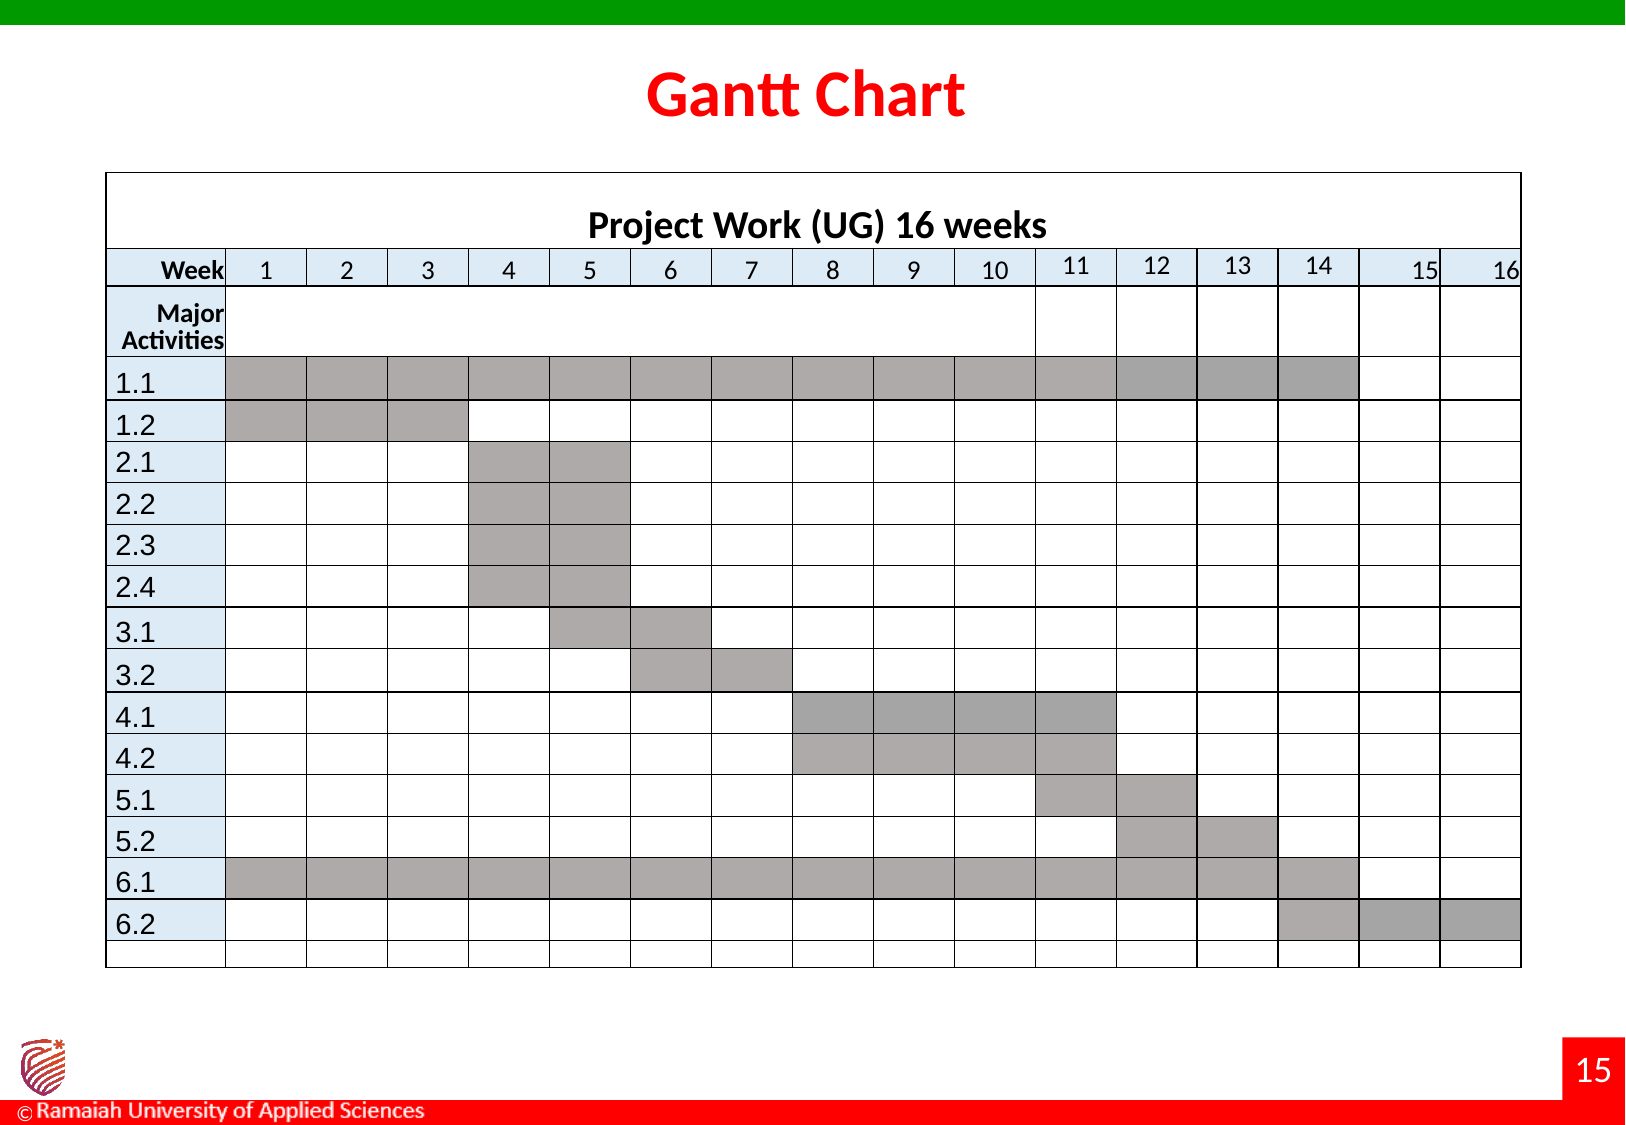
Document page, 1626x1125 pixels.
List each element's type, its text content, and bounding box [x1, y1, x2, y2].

table_cell [469, 817, 549, 857]
table_cell [631, 817, 711, 857]
table_cell [550, 649, 630, 691]
table_cell 3.1 [107, 608, 225, 648]
table_cell [955, 357, 1035, 399]
table_cell [1198, 775, 1277, 816]
table_cell [955, 900, 1035, 940]
table_cell [469, 858, 549, 898]
table_cell [307, 775, 387, 816]
table_cell [1036, 442, 1116, 482]
table_cell [793, 900, 873, 940]
table_cell [1117, 566, 1196, 606]
table_cell [307, 817, 387, 857]
table_cell [955, 858, 1035, 898]
table_cell [1117, 775, 1196, 816]
table_cell [874, 775, 954, 816]
table_cell [712, 566, 792, 606]
table_cell [388, 693, 468, 733]
table_cell [388, 483, 468, 524]
table_cell [469, 734, 549, 774]
table_cell [1279, 817, 1358, 857]
table_cell [226, 817, 306, 857]
table_cell 13 [1198, 249, 1277, 285]
table_cell 2.2 [107, 483, 225, 524]
table_cell [874, 566, 954, 606]
table_cell [1360, 817, 1439, 857]
table_cell 4.1 [107, 693, 225, 733]
table_cell [226, 525, 306, 565]
table_cell [1117, 941, 1196, 967]
table_cell [550, 693, 630, 733]
table_cell [955, 483, 1035, 524]
table_cell [226, 858, 306, 898]
table_cell [631, 483, 711, 524]
table_cell [1360, 442, 1439, 482]
table_cell [955, 941, 1035, 967]
table_cell [307, 858, 387, 898]
table_cell [1198, 649, 1277, 691]
table_cell [226, 442, 306, 482]
table_cell [712, 858, 792, 898]
table_cell [226, 287, 1035, 356]
table_cell [226, 734, 306, 774]
table_cell [1117, 900, 1196, 940]
table_cell [1198, 442, 1277, 482]
table_cell [874, 525, 954, 565]
table_cell [1036, 817, 1116, 857]
table_cell 9 [874, 249, 954, 285]
table_header Project Work (UG) 16 weeks [107, 173, 1520, 248]
table_cell [1441, 941, 1520, 967]
table_cell 11 [1036, 249, 1116, 285]
table_cell [1360, 649, 1439, 691]
table_cell Week [107, 249, 225, 285]
table_cell [307, 734, 387, 774]
table_cell [1036, 775, 1116, 816]
table_cell [1360, 941, 1439, 967]
table_cell [712, 734, 792, 774]
table_cell [793, 483, 873, 524]
table_cell [226, 483, 306, 524]
table_cell [1441, 608, 1520, 648]
table_cell [1198, 608, 1277, 648]
table_cell [550, 401, 630, 441]
table_cell [955, 693, 1035, 733]
table_cell [307, 357, 387, 399]
table_cell [955, 401, 1035, 441]
table_cell [388, 734, 468, 774]
table_cell [1441, 693, 1520, 733]
table_cell 1.1 [107, 357, 225, 399]
table_cell [226, 775, 306, 816]
table_cell [955, 566, 1035, 606]
table_cell [226, 941, 306, 967]
table_cell [469, 442, 549, 482]
table_cell [1360, 401, 1439, 441]
table_cell 7 [712, 249, 792, 285]
table_cell [631, 941, 711, 967]
table_cell 14 [1279, 249, 1358, 285]
table_cell [307, 693, 387, 733]
table_cell [550, 608, 630, 648]
table_cell [712, 693, 792, 733]
table_cell [550, 442, 630, 482]
table_cell [1036, 525, 1116, 565]
table_cell [1036, 649, 1116, 691]
table_cell 3 [388, 249, 468, 285]
table_cell [1441, 483, 1520, 524]
table_cell [550, 858, 630, 898]
table_cell [550, 900, 630, 940]
table_cell [1360, 608, 1439, 648]
table_cell [712, 442, 792, 482]
table_cell [1198, 900, 1277, 940]
table_cell [631, 649, 711, 691]
table_cell [469, 566, 549, 606]
table_cell 2.1 [107, 442, 225, 482]
table_cell [1279, 357, 1358, 399]
table_cell 1.2 [107, 401, 225, 441]
table_cell [1036, 858, 1116, 898]
table_cell 6.1 [107, 858, 225, 898]
table_cell [955, 775, 1035, 816]
table_cell [1198, 357, 1277, 399]
table_cell [388, 442, 468, 482]
table_cell [469, 483, 549, 524]
table_cell [307, 401, 387, 441]
table_cell [1279, 734, 1358, 774]
table_cell [1360, 525, 1439, 565]
table_cell [1279, 858, 1358, 898]
table_cell [1117, 693, 1196, 733]
table_cell [874, 817, 954, 857]
table_cell [1198, 858, 1277, 898]
table_cell [1441, 566, 1520, 606]
table_cell [955, 442, 1035, 482]
table_cell [388, 817, 468, 857]
table_cell [307, 900, 387, 940]
table_cell [1198, 734, 1277, 774]
table_cell [1279, 693, 1358, 733]
title Gantt Chart [75, 42, 1538, 135]
table_cell [1279, 525, 1358, 565]
table_cell [793, 817, 873, 857]
table_cell [712, 900, 792, 940]
table_cell [1198, 287, 1277, 356]
table_cell [874, 649, 954, 691]
table_cell [1441, 734, 1520, 774]
table_cell [550, 734, 630, 774]
table_cell [1279, 941, 1358, 967]
table_cell [1279, 401, 1358, 441]
table_cell 5.1 [107, 775, 225, 816]
table_cell [1117, 525, 1196, 565]
table_cell 6 [631, 249, 711, 285]
table_cell [1360, 483, 1439, 524]
table_cell [712, 649, 792, 691]
table_cell [793, 608, 873, 648]
table_cell [226, 566, 306, 606]
table_cell [1279, 483, 1358, 524]
table_cell [793, 858, 873, 898]
table_cell [631, 900, 711, 940]
table_cell [388, 775, 468, 816]
table_cell 5.2 [107, 817, 225, 857]
table_cell [874, 608, 954, 648]
table_cell [631, 525, 711, 565]
table_cell [307, 525, 387, 565]
table_cell [874, 357, 954, 399]
table_cell [1198, 817, 1277, 857]
table_cell [1117, 287, 1196, 356]
table_cell [226, 649, 306, 691]
table_cell [955, 817, 1035, 857]
table_cell [1360, 858, 1439, 898]
table_cell [226, 357, 306, 399]
table_cell [1117, 649, 1196, 691]
table_cell [631, 442, 711, 482]
table_cell [955, 649, 1035, 691]
table_cell [793, 941, 873, 967]
table_cell [712, 401, 792, 441]
table_cell [1360, 693, 1439, 733]
table_cell [1036, 483, 1116, 524]
table_cell [1117, 817, 1196, 857]
table_cell [388, 401, 468, 441]
table_cell [631, 734, 711, 774]
table_cell [388, 649, 468, 691]
table_cell [1036, 608, 1116, 648]
table_cell [712, 357, 792, 399]
table_cell 15 [1360, 249, 1439, 285]
table_cell [631, 775, 711, 816]
table_cell [874, 483, 954, 524]
table_cell [955, 734, 1035, 774]
table_cell [793, 525, 873, 565]
table_cell [1360, 287, 1439, 356]
table_cell [1036, 693, 1116, 733]
picture [32, 1099, 430, 1125]
table_cell [469, 693, 549, 733]
table_cell [1441, 442, 1520, 482]
table_cell [1117, 858, 1196, 898]
table_cell 6.2 [107, 900, 225, 940]
table_cell [388, 941, 468, 967]
table_cell [712, 525, 792, 565]
table_cell [1279, 566, 1358, 606]
picture [21, 1039, 65, 1096]
table_cell [793, 734, 873, 774]
table_cell [712, 941, 792, 967]
table_cell 4 [469, 249, 549, 285]
table_cell [307, 608, 387, 648]
table_cell [1036, 734, 1116, 774]
table_cell [1117, 401, 1196, 441]
table_cell 3.2 [107, 649, 225, 691]
table_cell [1279, 442, 1358, 482]
table_cell [793, 442, 873, 482]
table_cell [226, 608, 306, 648]
table_cell [388, 566, 468, 606]
table_cell 1 [226, 249, 306, 285]
table_cell [631, 693, 711, 733]
table_cell [1441, 775, 1520, 816]
table_cell [1360, 775, 1439, 816]
table_cell [955, 525, 1035, 565]
table_cell [469, 775, 549, 816]
table_cell [1279, 775, 1358, 816]
table_cell [631, 566, 711, 606]
table_cell 5 [550, 249, 630, 285]
table_cell [1279, 900, 1358, 940]
table_cell [874, 442, 954, 482]
table_cell 8 [793, 249, 873, 285]
table_cell [793, 649, 873, 691]
table_cell [793, 401, 873, 441]
table_cell [1036, 287, 1116, 356]
table_cell [107, 941, 225, 967]
table_cell [469, 401, 549, 441]
table_cell 2 [307, 249, 387, 285]
table_cell 16 [1441, 249, 1520, 285]
table_cell [469, 525, 549, 565]
table_cell [1036, 357, 1116, 399]
table_cell [631, 608, 711, 648]
table_cell [874, 941, 954, 967]
table_cell [1279, 287, 1358, 356]
table_cell [1117, 734, 1196, 774]
table_cell 10 [955, 249, 1035, 285]
table_cell [226, 401, 306, 441]
table_cell [1441, 525, 1520, 565]
table_cell [469, 357, 549, 399]
table_cell [226, 693, 306, 733]
table_cell [550, 357, 630, 399]
table_cell [1198, 401, 1277, 441]
table_cell Major Activities [107, 287, 225, 356]
table_cell [1036, 401, 1116, 441]
table_cell [388, 608, 468, 648]
table_cell [793, 775, 873, 816]
table_cell 4.2 [107, 734, 225, 774]
table_cell [307, 566, 387, 606]
table_cell [631, 357, 711, 399]
table_cell [226, 900, 306, 940]
table_cell [1441, 858, 1520, 898]
table_cell [1441, 357, 1520, 399]
table_cell [1441, 287, 1520, 356]
table_cell [1198, 525, 1277, 565]
table_cell [469, 900, 549, 940]
table_cell [1441, 900, 1520, 940]
table_cell [469, 649, 549, 691]
table_cell [388, 357, 468, 399]
table_cell [388, 525, 468, 565]
table_cell [1441, 401, 1520, 441]
table_cell [1117, 608, 1196, 648]
table_cell [1117, 442, 1196, 482]
table_cell [631, 401, 711, 441]
table_cell [307, 442, 387, 482]
table_cell [550, 566, 630, 606]
table_cell [712, 817, 792, 857]
table_cell [307, 649, 387, 691]
table_cell [388, 900, 468, 940]
table_cell [550, 775, 630, 816]
table_cell [874, 693, 954, 733]
table_cell [1441, 649, 1520, 691]
table_cell [388, 858, 468, 898]
table_cell [1198, 693, 1277, 733]
table_cell [712, 483, 792, 524]
table_cell [550, 941, 630, 967]
table_cell 2.3 [107, 525, 225, 565]
table_cell [550, 817, 630, 857]
table_cell [1117, 357, 1196, 399]
table_cell [469, 941, 549, 967]
table_cell [1360, 357, 1439, 399]
table_cell [1117, 483, 1196, 524]
table_cell [550, 525, 630, 565]
table_cell [874, 401, 954, 441]
table_cell [1198, 941, 1277, 967]
table_cell [1279, 649, 1358, 691]
table_cell [1360, 900, 1439, 940]
table_cell [874, 900, 954, 940]
table_cell [1360, 734, 1439, 774]
table_cell [793, 357, 873, 399]
table_cell [1036, 941, 1116, 967]
table_cell [1036, 566, 1116, 606]
table_cell [1360, 566, 1439, 606]
table_cell [307, 941, 387, 967]
table_cell [631, 858, 711, 898]
table_cell [1198, 483, 1277, 524]
table_cell [874, 858, 954, 898]
table_cell [793, 693, 873, 733]
table_cell [712, 608, 792, 648]
table_cell [1036, 900, 1116, 940]
table_cell [550, 483, 630, 524]
table_cell [307, 483, 387, 524]
table_cell [712, 775, 792, 816]
table_cell [1441, 817, 1520, 857]
table_cell [1279, 608, 1358, 648]
table_cell [469, 608, 549, 648]
table_cell [874, 734, 954, 774]
table_cell [955, 608, 1035, 648]
table_cell [793, 566, 873, 606]
table_cell 2.4 [107, 566, 225, 606]
table_cell [1198, 566, 1277, 606]
table_cell 12 [1117, 249, 1196, 285]
